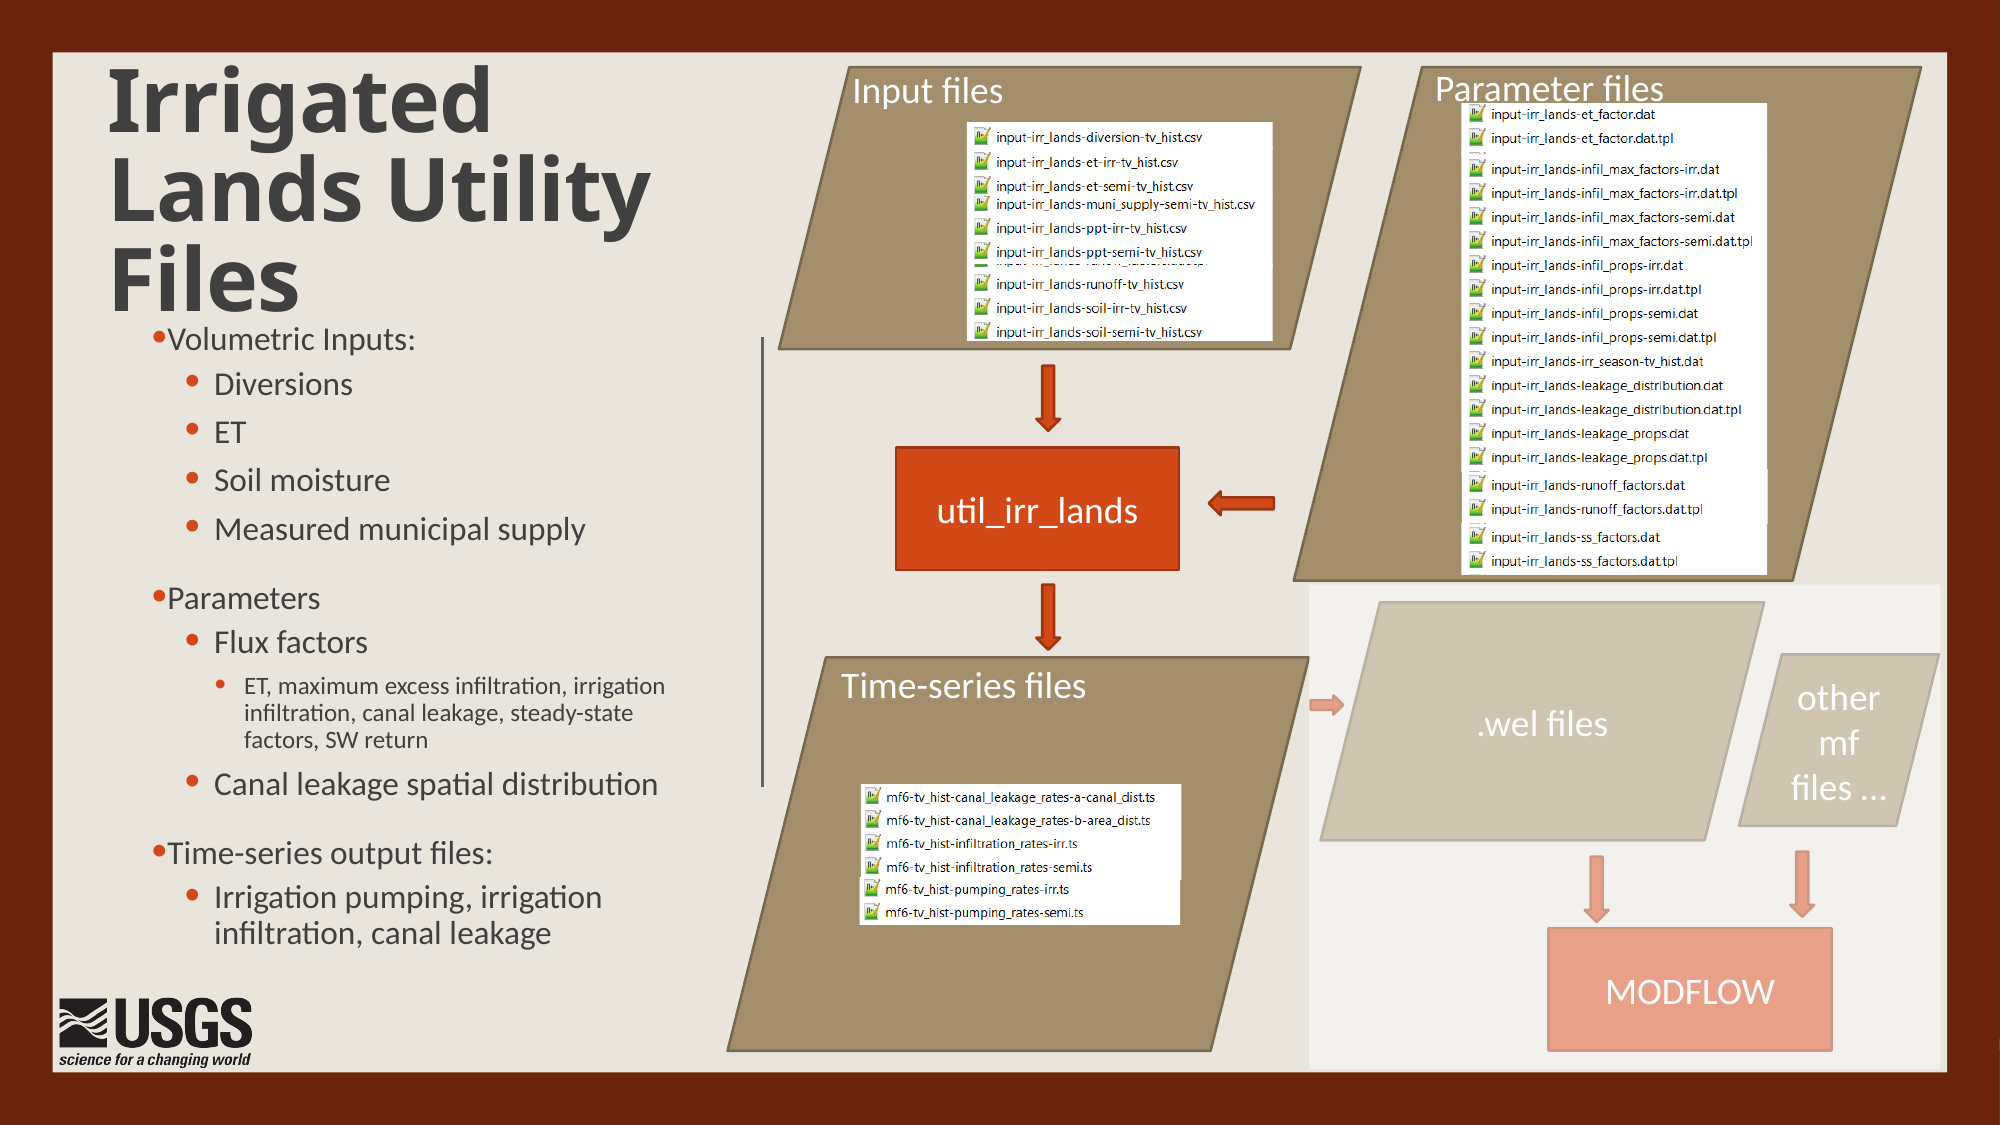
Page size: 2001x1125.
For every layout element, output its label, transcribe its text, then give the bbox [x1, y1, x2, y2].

text_box Volumetric Inputs: Diversions ET Soil moisture Measured municipal supply Parameters Flux factors ET, maximum excess infiltration, irrigation infiltration, canal leakage, steady-state factors, SW return Canal leakage spatial distribution Time-series output files: Irrigation pumping, irrigation infiltration, canal leakage [151, 314, 693, 992]
text_box Parameter files [1420, 56, 1705, 117]
picture [50, 994, 259, 1070]
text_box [858, 783, 1182, 925]
text_box util_irr_lands [895, 446, 1180, 571]
title Irrigated Lands Utility Files [92, 52, 744, 338]
picture [966, 263, 1274, 341]
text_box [966, 122, 1274, 263]
text_box [777, 65, 1362, 351]
text_box [51, 51, 1948, 1074]
text_box [1292, 70, 1461, 582]
text_box [0, 0, 2000, 1125]
text_box [1035, 583, 1062, 651]
text_box [1035, 364, 1062, 432]
text_box Input files [837, 58, 1026, 119]
text_box [1705, 65, 1923, 582]
text_box [1308, 583, 1942, 1070]
text_box Time-series files [826, 653, 1180, 714]
text_box [1207, 490, 1276, 517]
text_box [726, 656, 1308, 1053]
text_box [1460, 102, 1769, 576]
